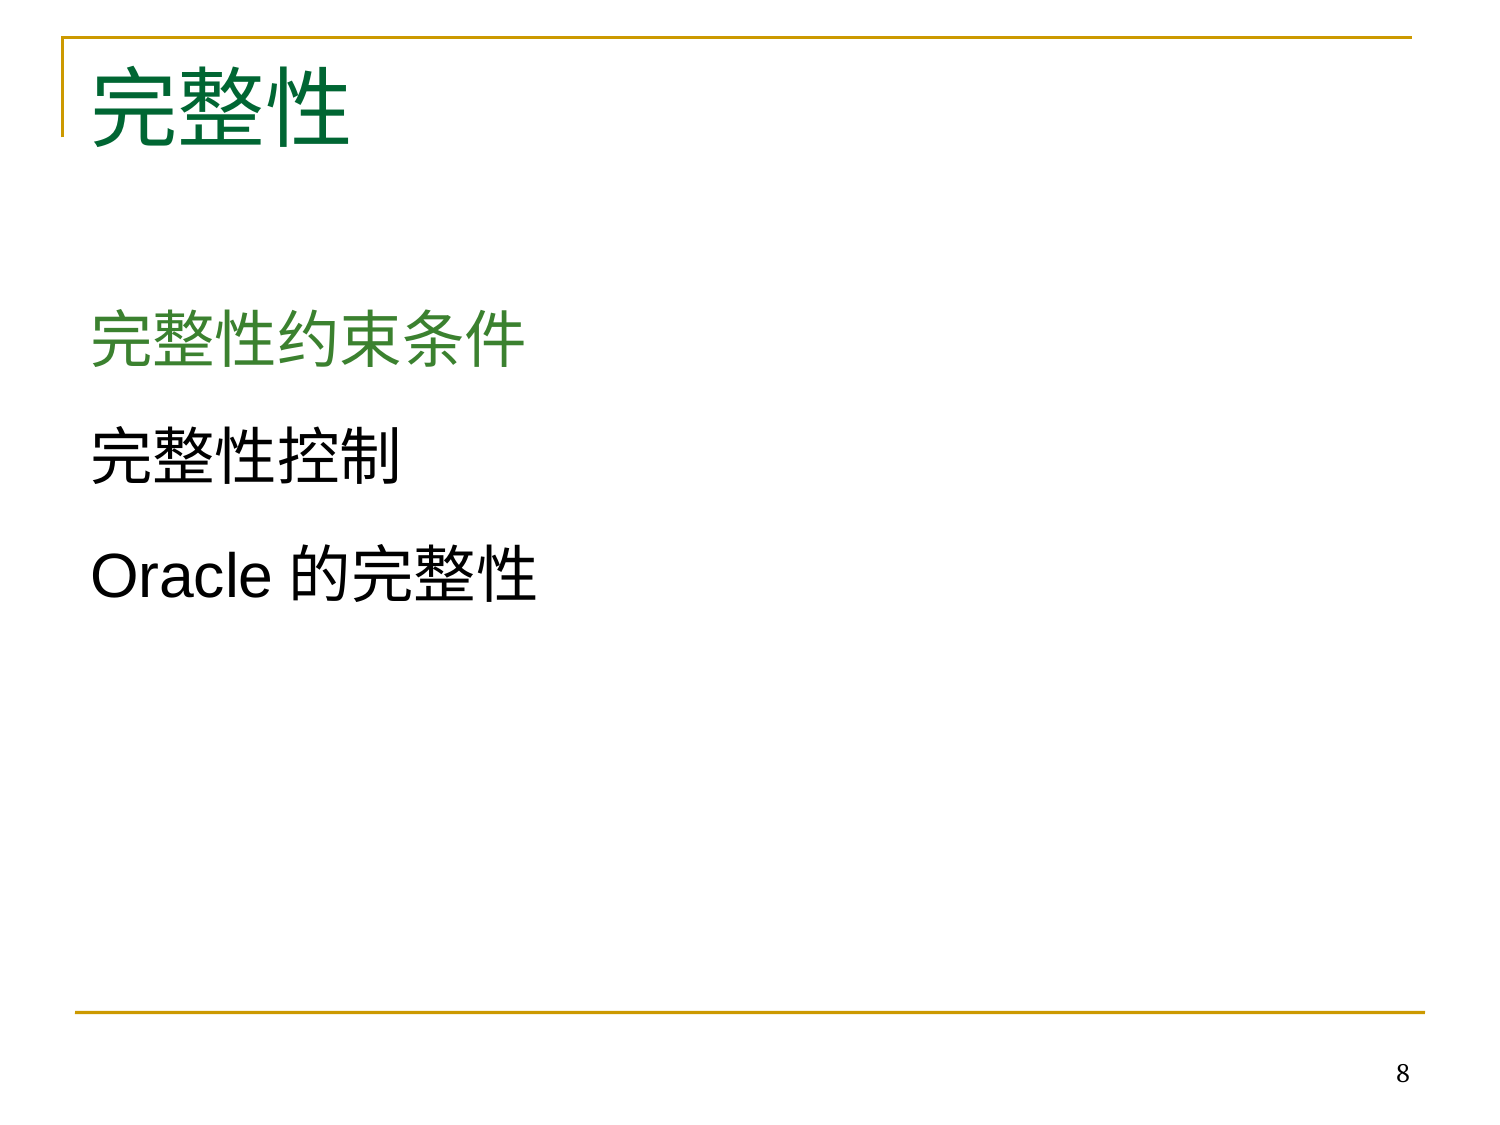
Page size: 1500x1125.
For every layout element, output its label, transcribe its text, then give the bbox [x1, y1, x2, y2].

title 完整性 [75, 45, 1425, 233]
list 完整性约束条件 完整性控制 Oracle的完整性 [75, 262, 1425, 1006]
slide_number 8 [1074, 1024, 1425, 1100]
